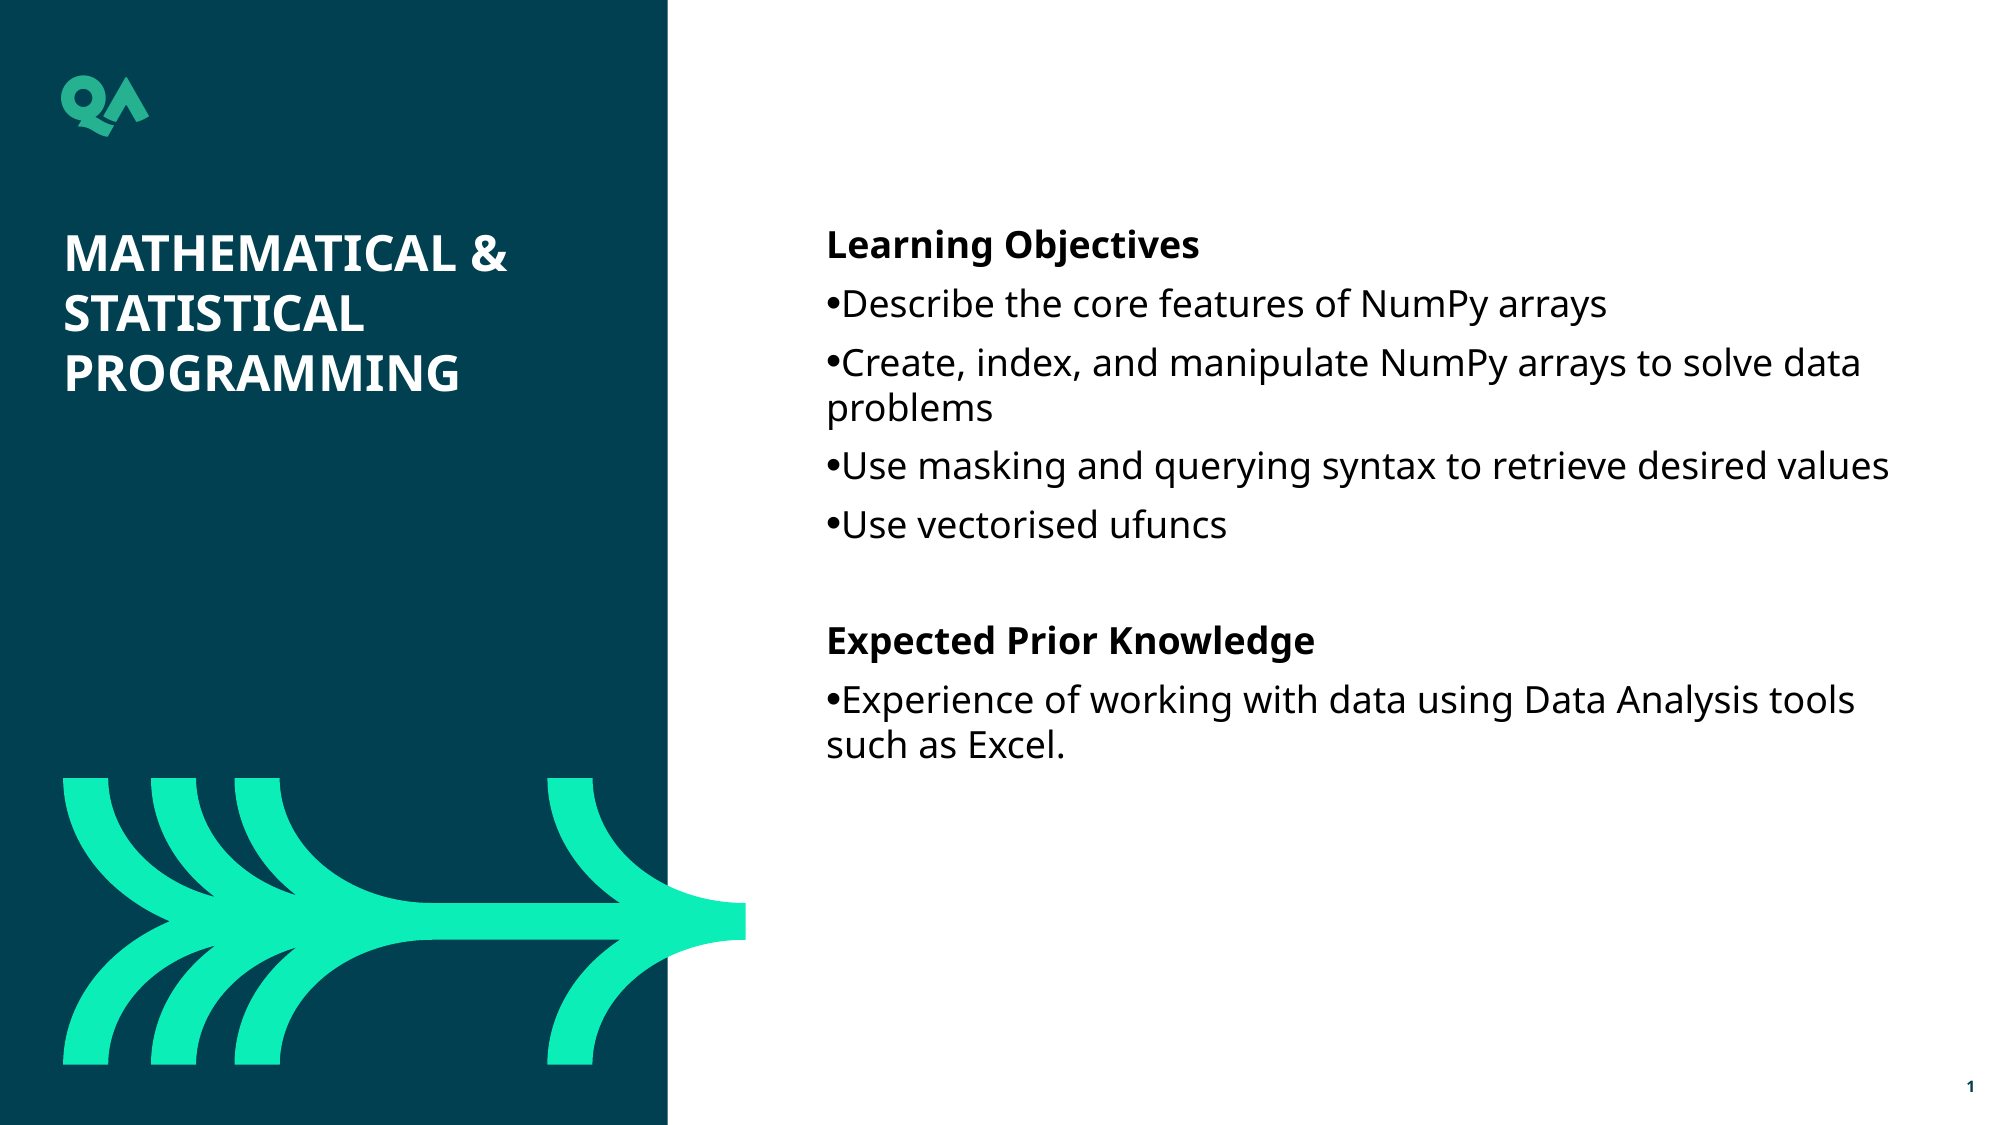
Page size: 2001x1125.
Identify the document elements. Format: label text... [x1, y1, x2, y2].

list Learning Objectives Describe the core features of NumPy arrays Create, index, and manipulate NumPy arrays to solve data problems Use masking and querying syntax to retrieve desired values Use vectorised ufuncs Expected Prior Knowledge Experience of working with data using Data Analysis tools such as Excel. [826, 221, 1937, 1062]
slide_number 1 [1846, 1068, 1976, 1098]
list Mathematical & Statistical Programming [63, 221, 628, 673]
